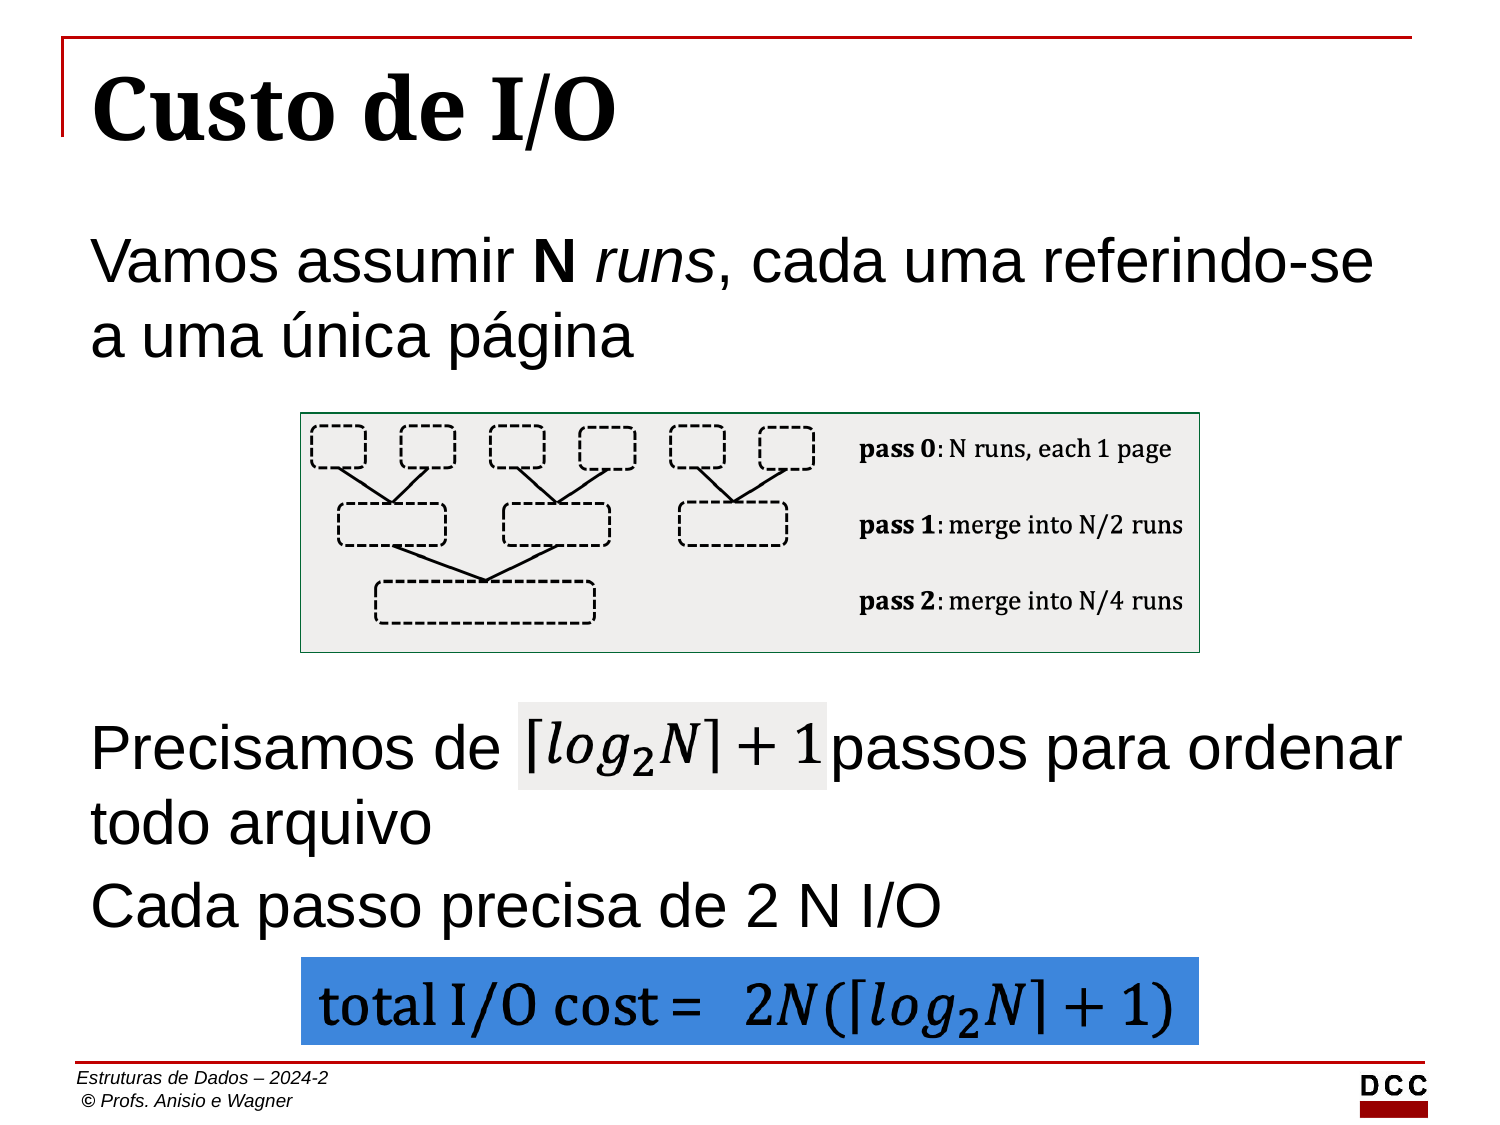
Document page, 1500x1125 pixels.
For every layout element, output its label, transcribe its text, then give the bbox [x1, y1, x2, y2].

picture [300, 957, 1199, 1046]
picture [518, 701, 827, 790]
list Vamos assumir N runs, cada uma referindo-se a uma única página Precisamos de passos para ordenar todo arquivo Cada passo precisa de 2 N I/O [75, 212, 1425, 1038]
title Custo de I/O [75, 45, 1425, 188]
picture [300, 413, 1199, 652]
picture [1355, 1065, 1433, 1124]
